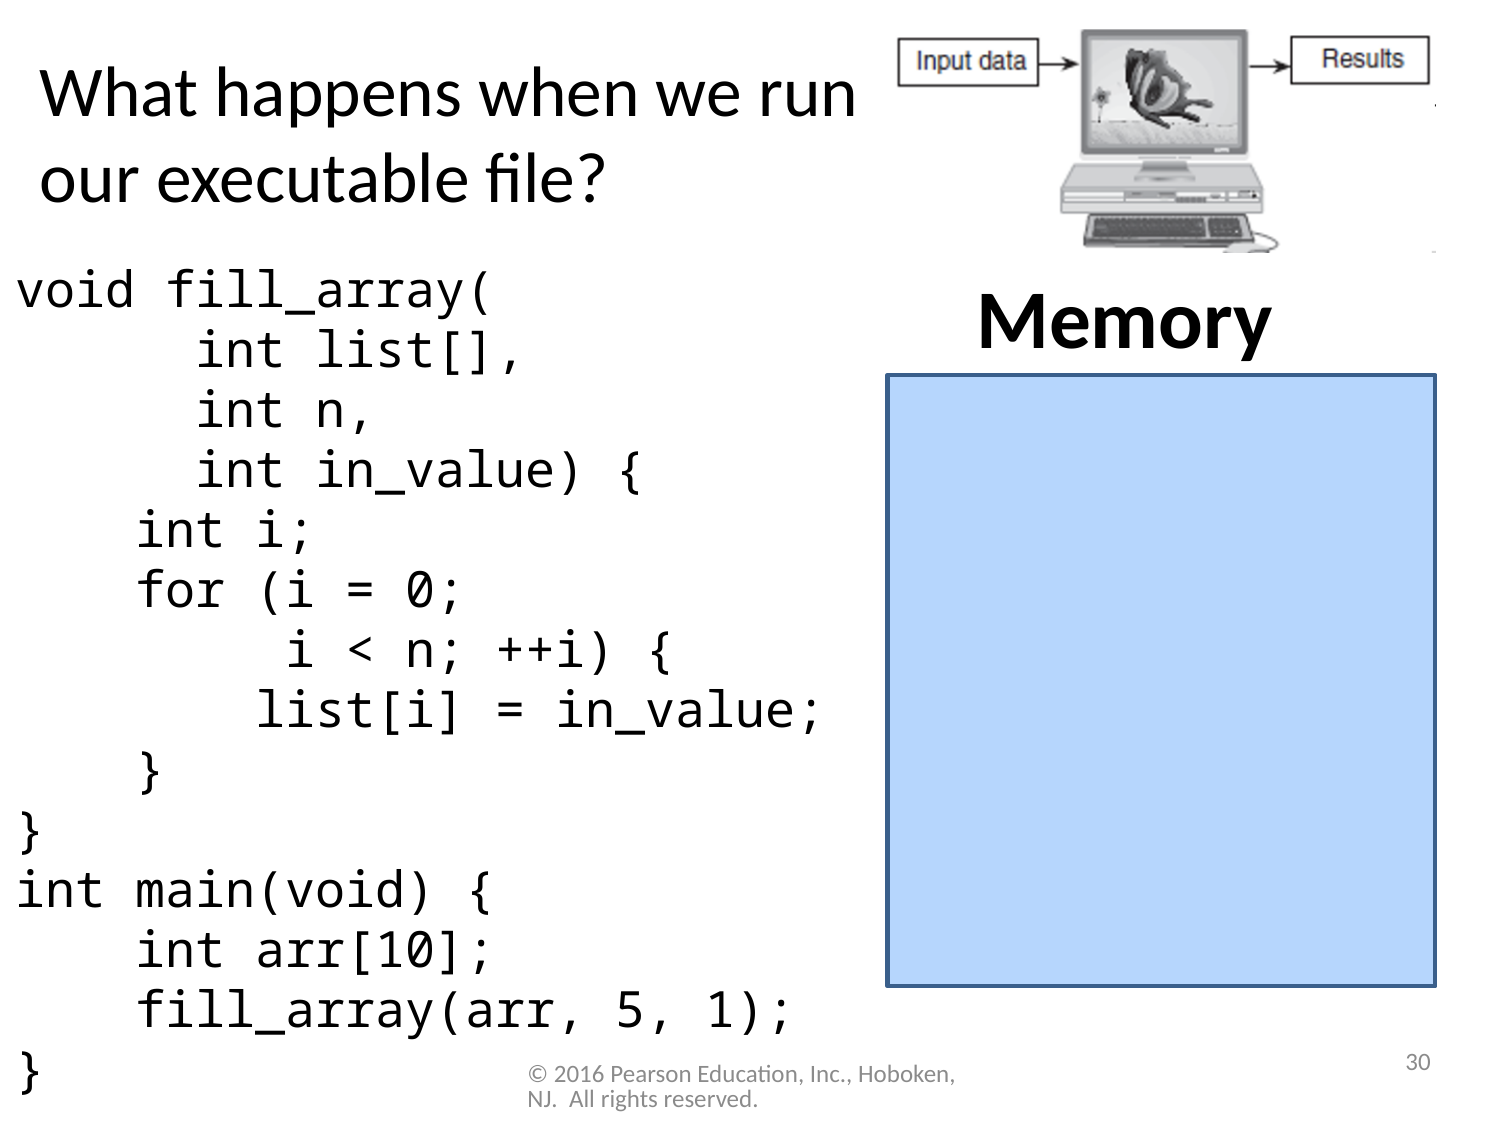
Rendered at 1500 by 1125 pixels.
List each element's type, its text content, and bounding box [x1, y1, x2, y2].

footer © 2016 Pearson Education, Inc., Hoboken, NJ. All rights reserved. [875, 1042, 988, 1103]
picture [887, 28, 1436, 253]
text_box [885, 373, 1437, 988]
slide_number 30 [1095, 1030, 1446, 1091]
title What happens when we run our executable file? [24, 37, 882, 225]
text_box void fill_array( int list[], int n, int in_value) { int i; for (i = 0; i < n; ++i) { list[i] = in_value; } } int main(void) { int arr[10]; fill_array(arr, 5, 1); } [0, 249, 875, 1125]
text_box Memory [961, 261, 1289, 373]
